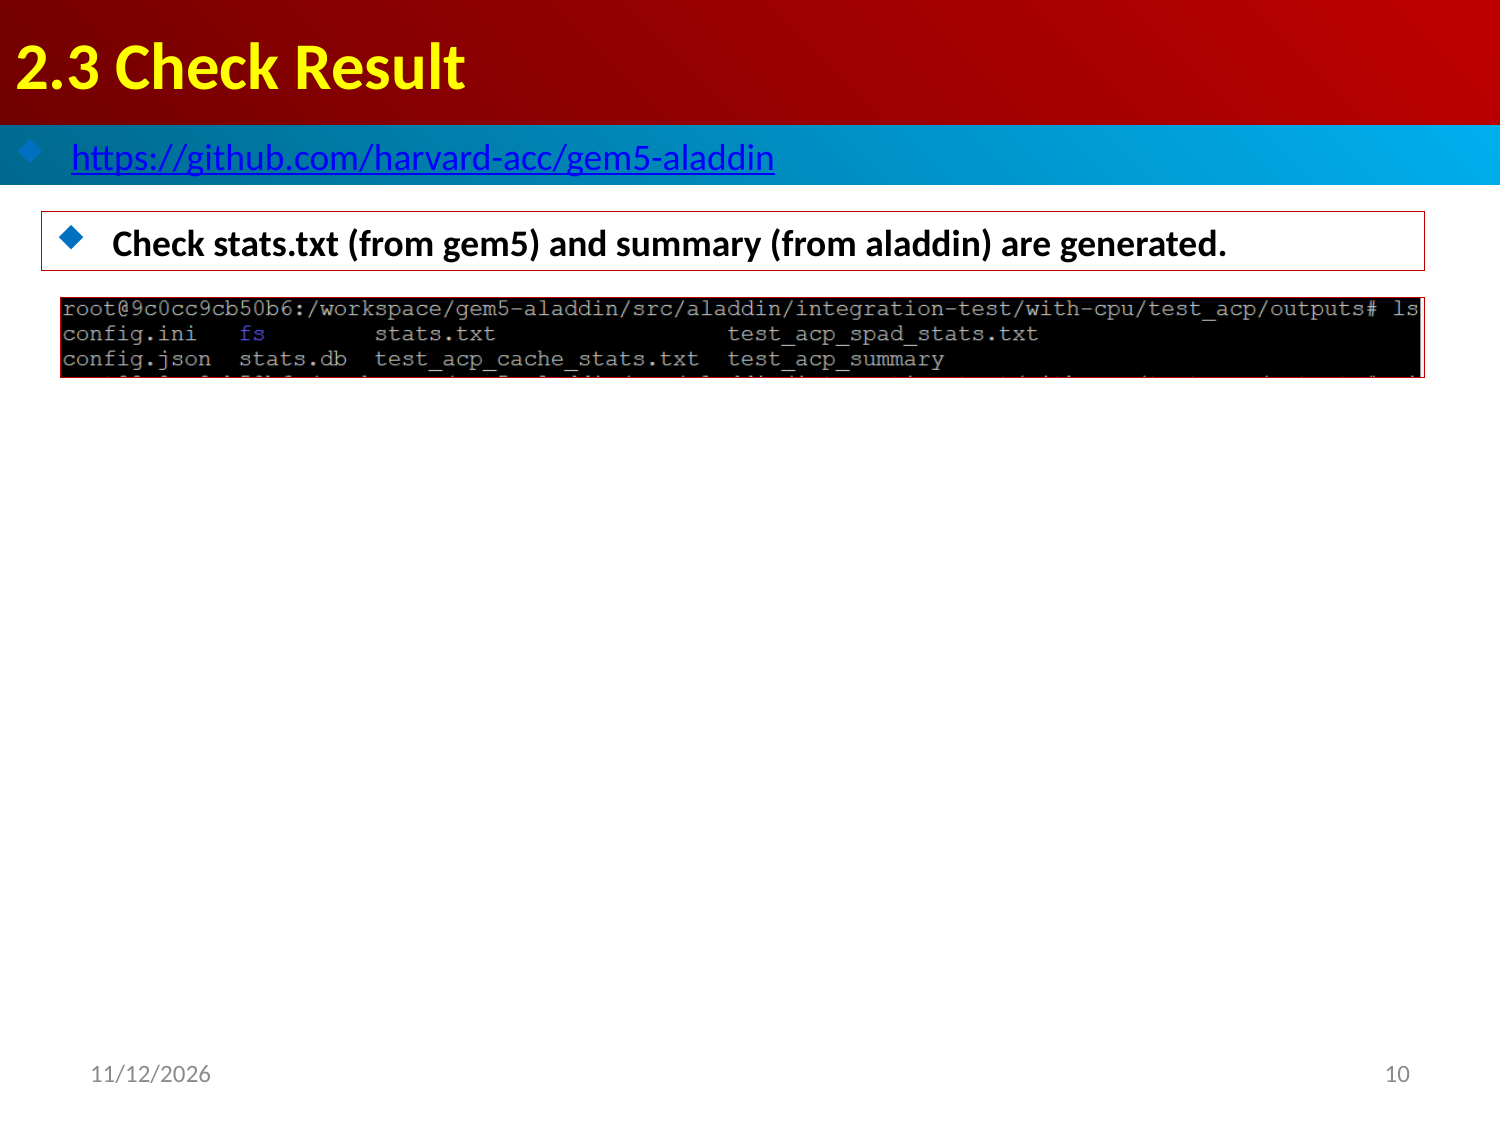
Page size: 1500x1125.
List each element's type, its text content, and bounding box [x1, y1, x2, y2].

subtitle Check stats.txt (from gem5) and summary (from aladdin) are generated. [41, 211, 1425, 271]
slide_number 10 [1074, 1042, 1425, 1103]
title 2.3 Check Result [0, 0, 1500, 125]
text_box https://github.com/harvard-acc/gem5-aladdin [0, 125, 1500, 185]
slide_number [75, 1042, 425, 1103]
picture [60, 297, 1426, 379]
